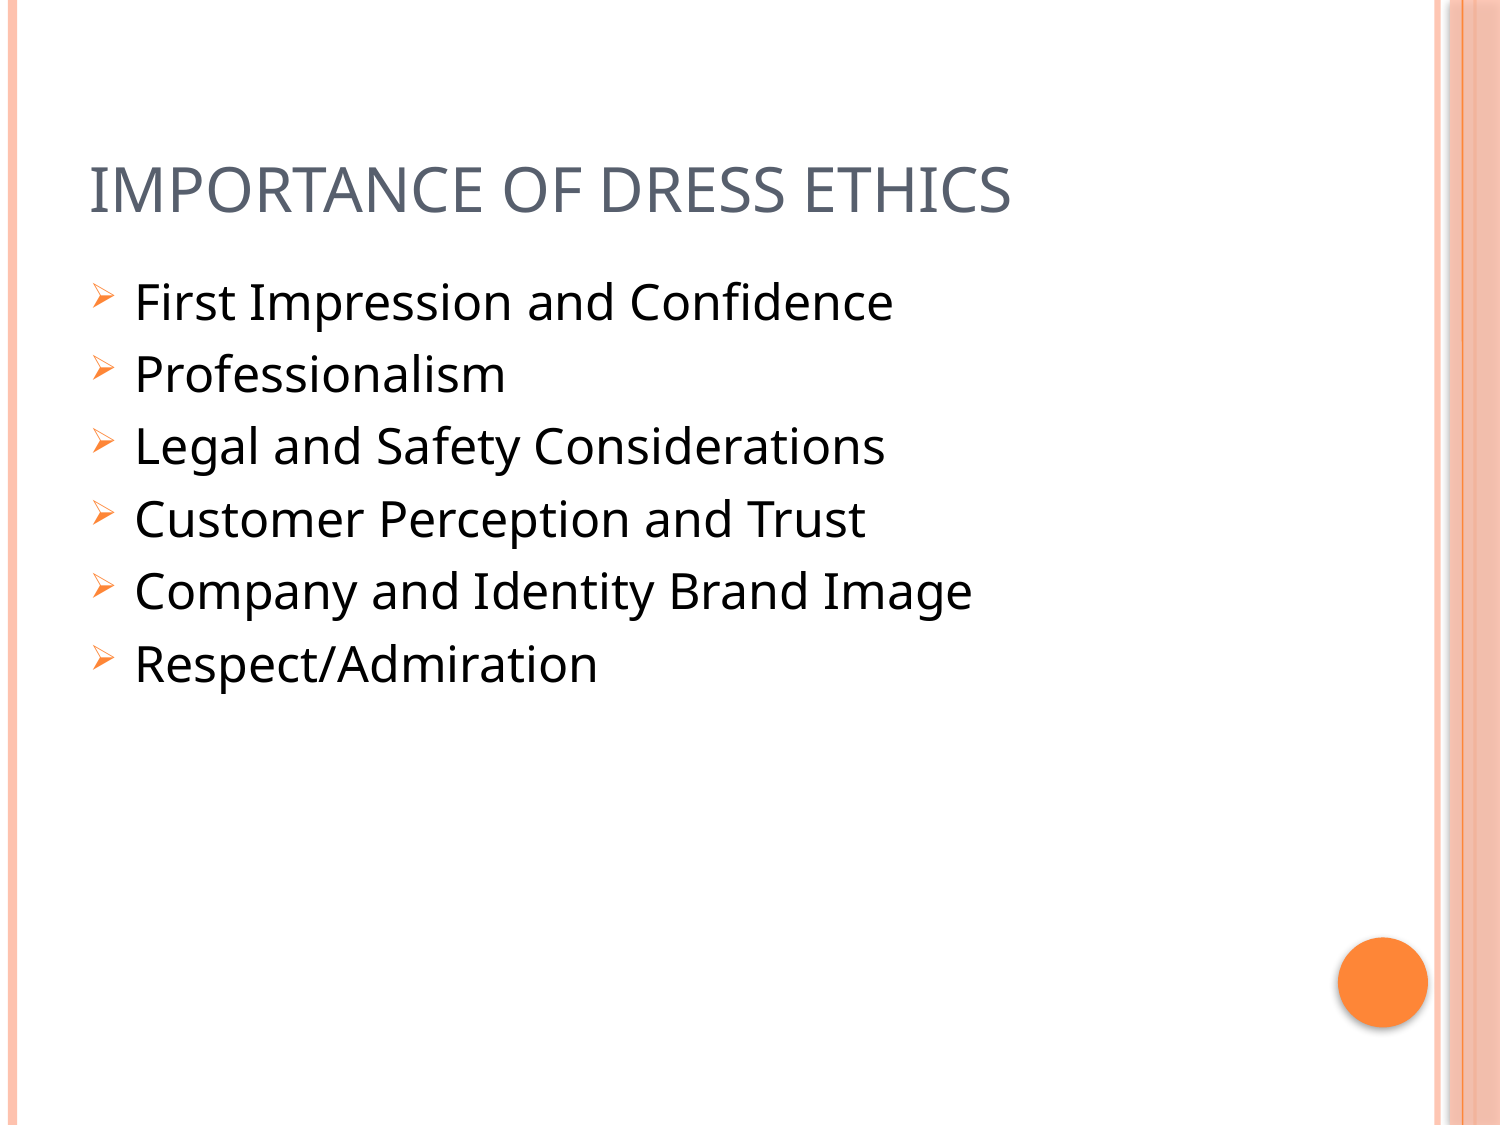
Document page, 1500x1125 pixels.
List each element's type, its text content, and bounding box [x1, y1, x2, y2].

list First Impression and Confidence Professionalism Legal and Safety Considerations Customer Perception and Trust Company and Identity Brand Image Respect/Admiration [75, 262, 1300, 1062]
title Importance of Dress Ethics [75, 45, 1300, 233]
